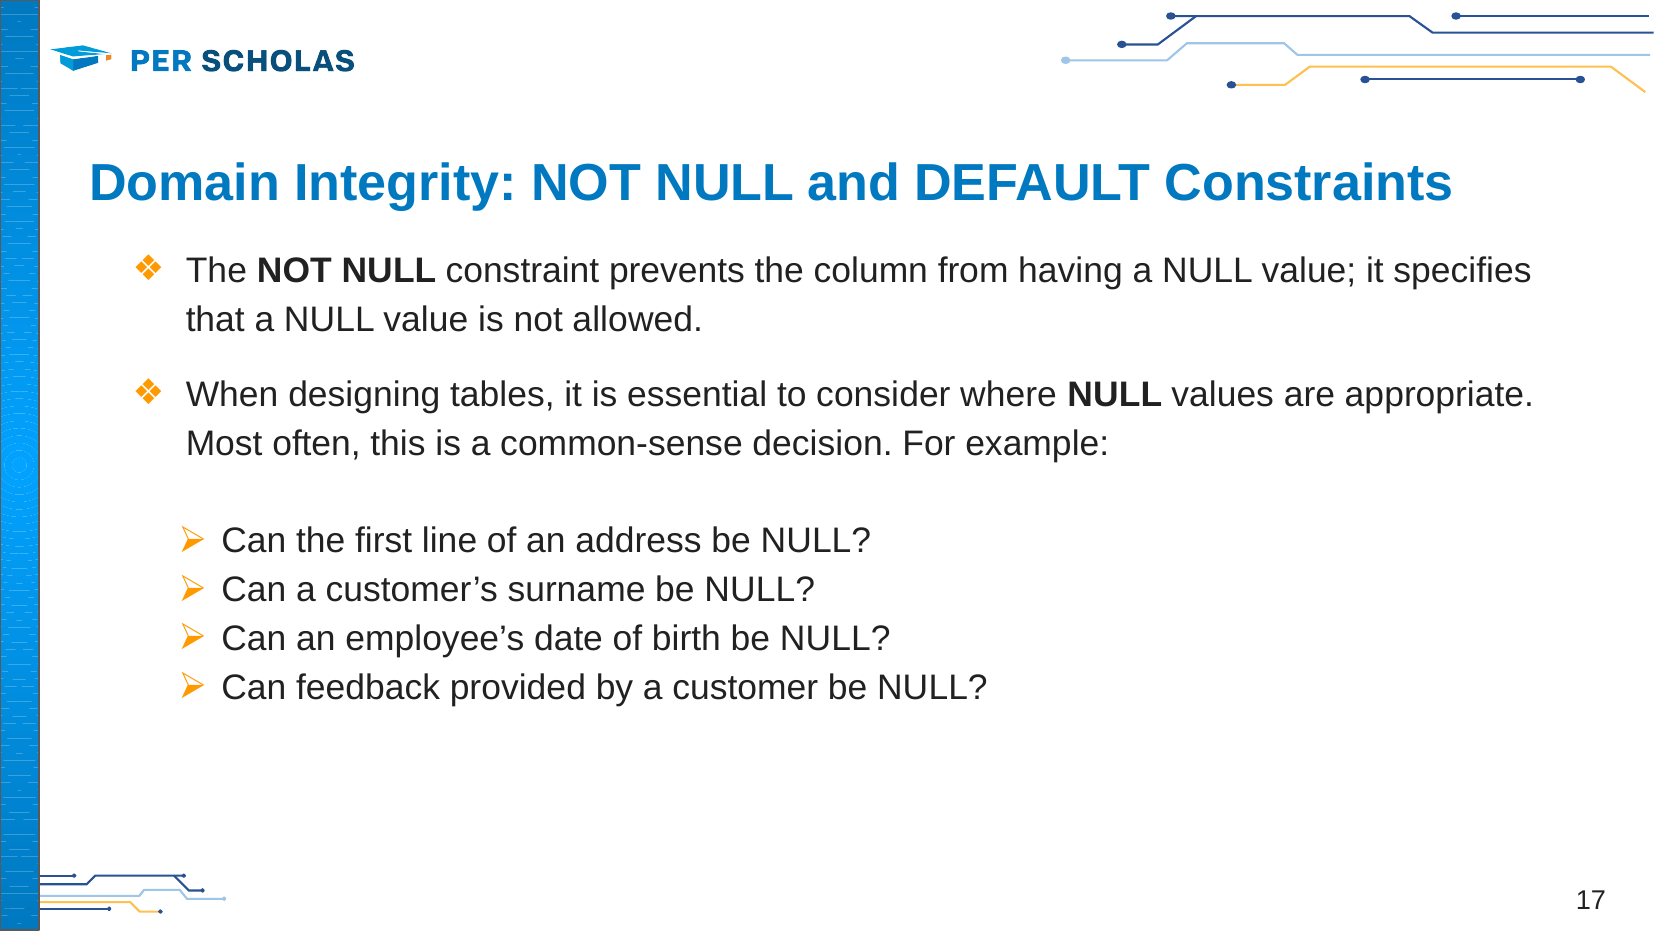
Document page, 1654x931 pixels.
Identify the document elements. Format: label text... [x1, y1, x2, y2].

picture [40, 19, 374, 91]
title Domain Integrity: NOT NULL and DEFAULT Constraints [77, 132, 1545, 228]
list The NOT NULL constraint prevents the column from having a NULL value; it specifies that a NULL value is not allowed. When designing tables, it is essential to consider where NULL values are appropriate. Most often, this is a common-sense decision. For example: Can the first line of an address be NULL? Can a customer’s surname be NULL? Can an employee’s date of birth be NULL? Can feedback provided by a customer be NULL? [98, 227, 1567, 749]
slide_number ‹#› [1538, 847, 1644, 921]
